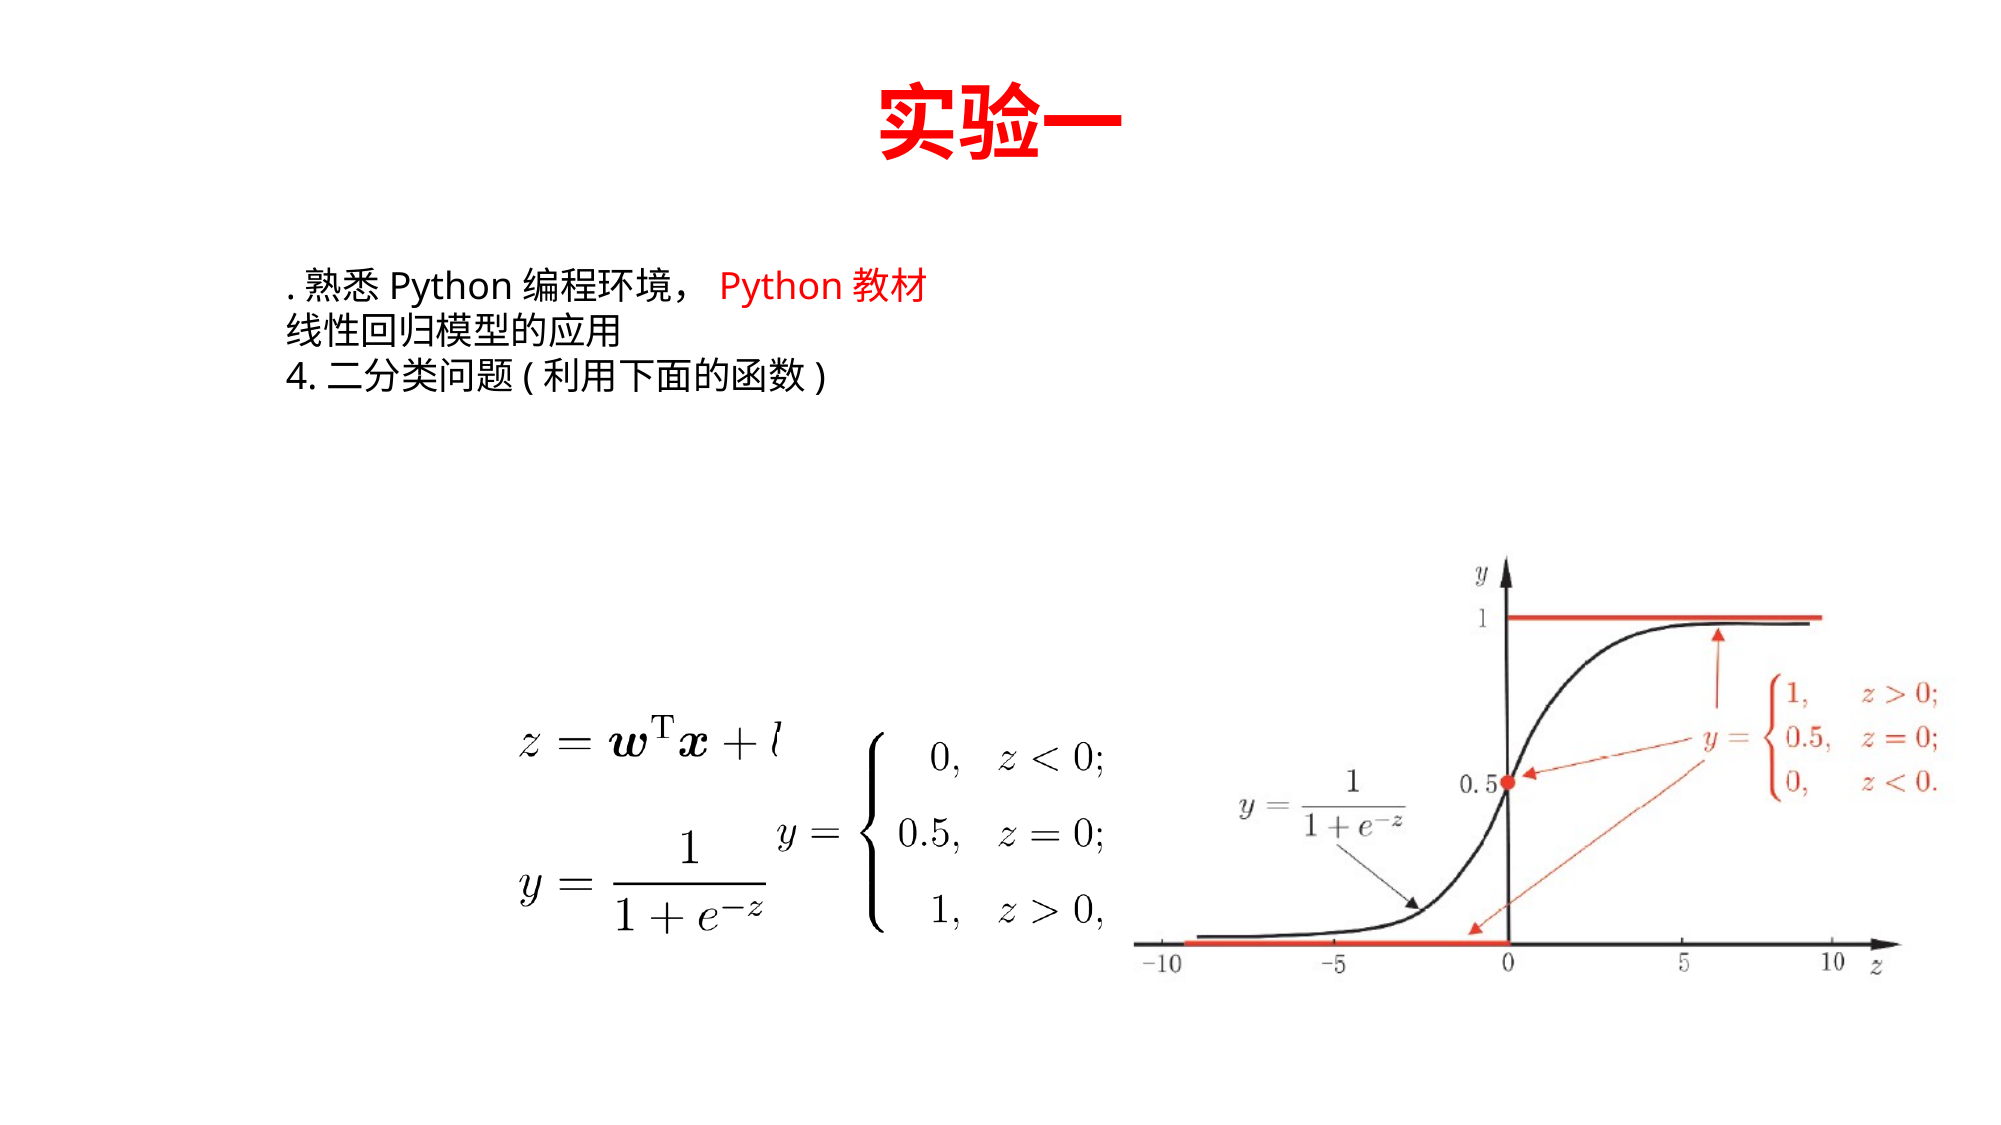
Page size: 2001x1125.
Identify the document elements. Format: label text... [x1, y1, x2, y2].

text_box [777, 732, 1102, 938]
title 实验一 [137, 59, 1863, 194]
picture [1113, 551, 1960, 1001]
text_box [519, 830, 766, 938]
picture [519, 715, 790, 760]
text_box .熟悉Python编程环境，Python教材 线性回归模型的应用 4.二分类问题(利用下面的函数) [271, 254, 943, 404]
